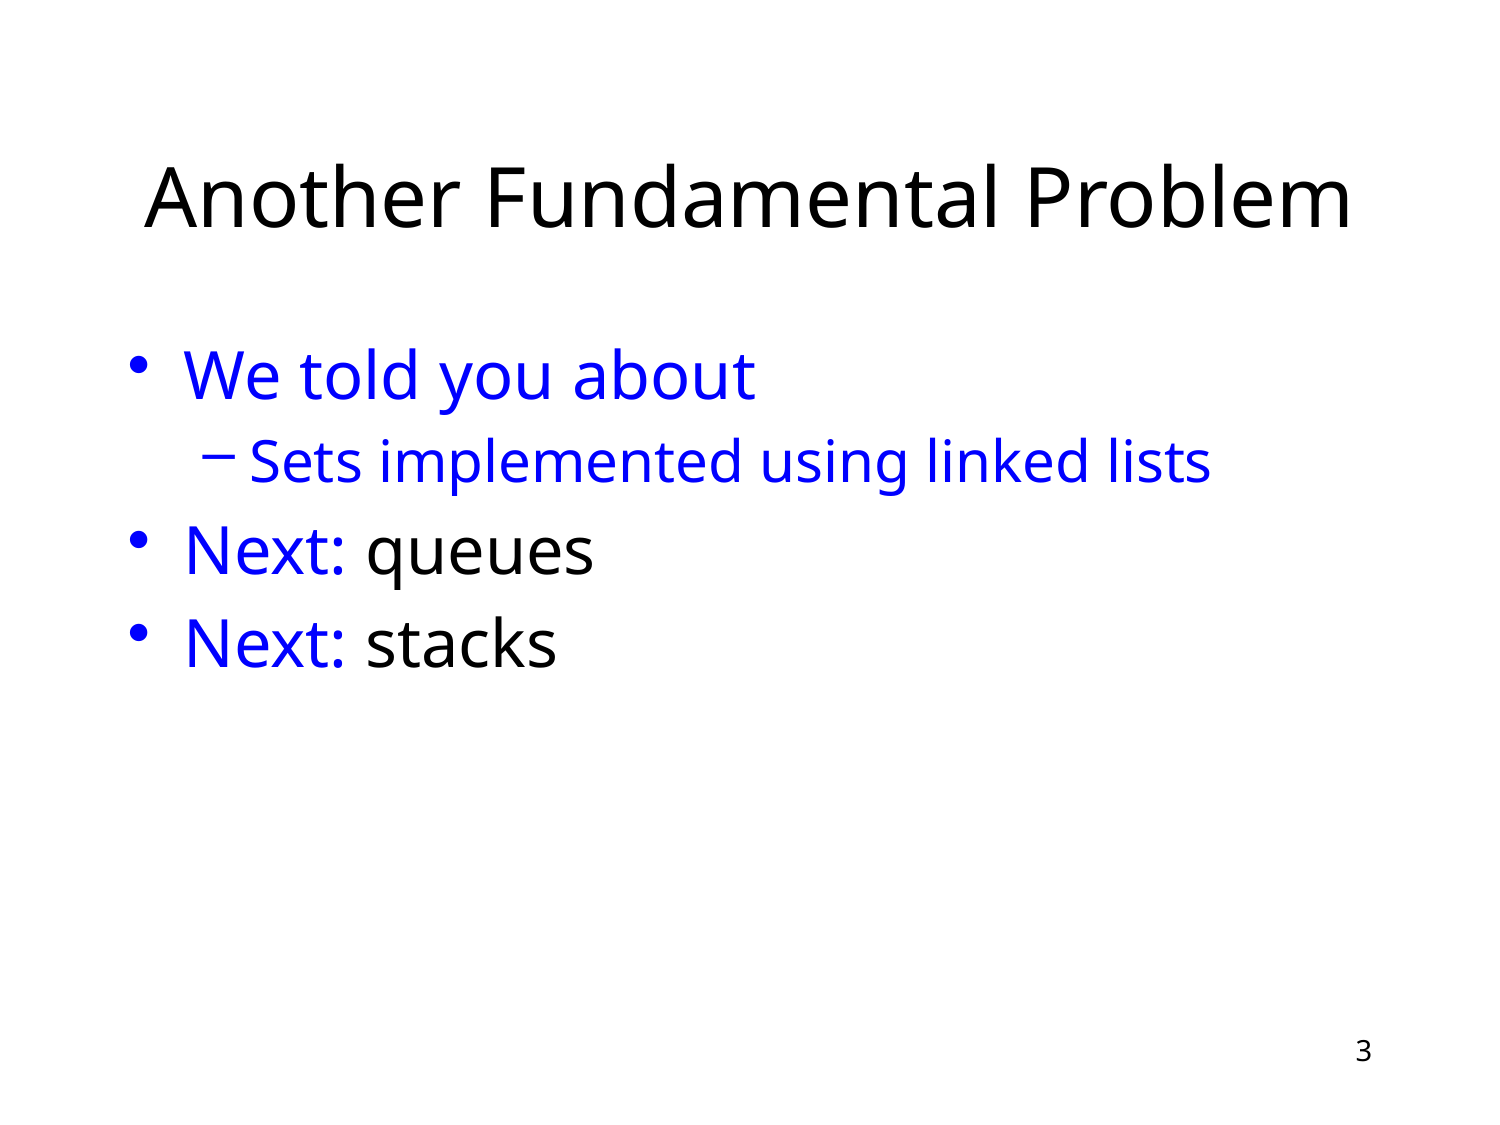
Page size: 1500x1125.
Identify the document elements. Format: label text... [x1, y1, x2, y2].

list We told you about Sets implemented using linked lists Next: queues Next: stacks [112, 324, 1388, 1000]
title Another Fundamental Problem [112, 99, 1388, 288]
slide_number 3 [1074, 1024, 1388, 1101]
